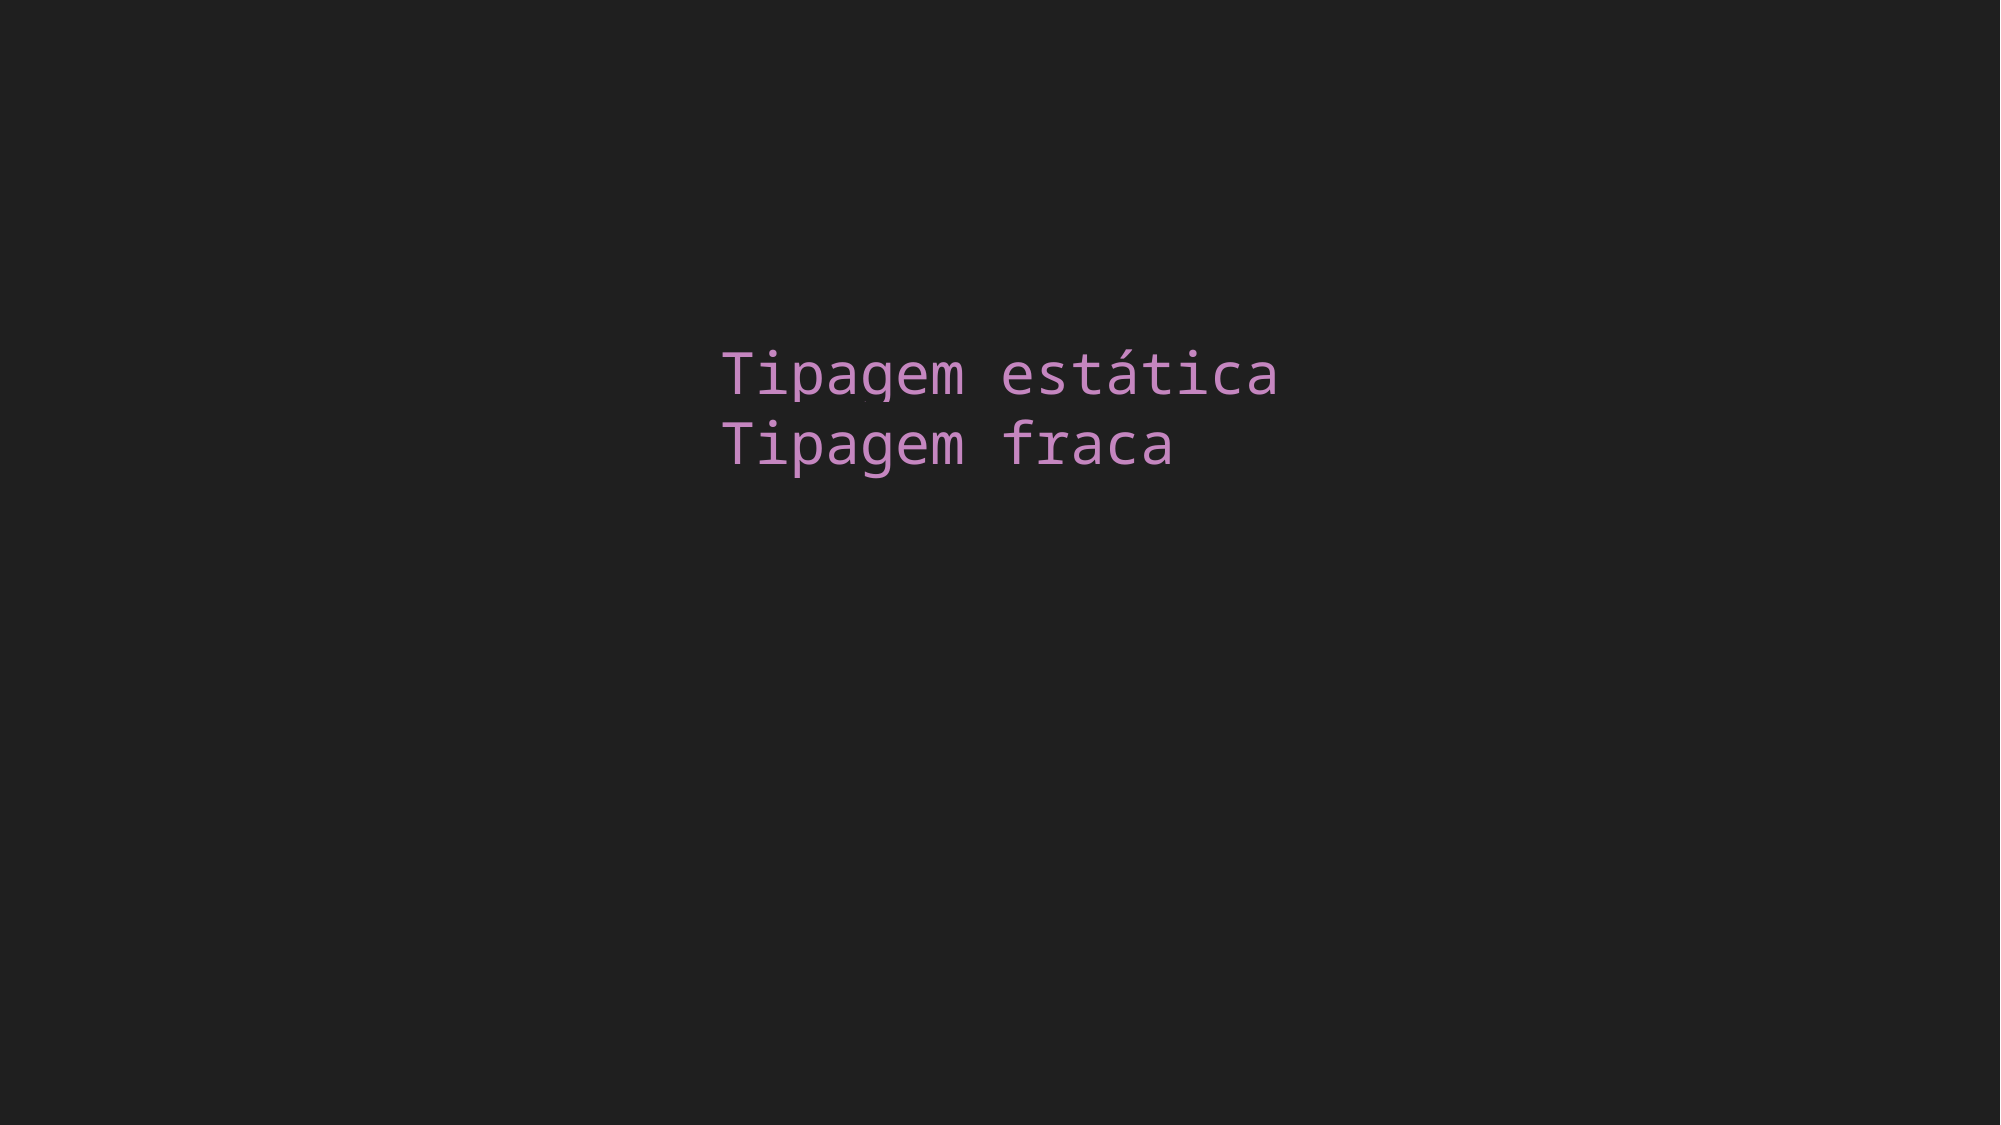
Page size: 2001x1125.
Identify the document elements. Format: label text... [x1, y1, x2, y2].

text_box Tipagem estática Tipagem fraca [705, 328, 1295, 484]
